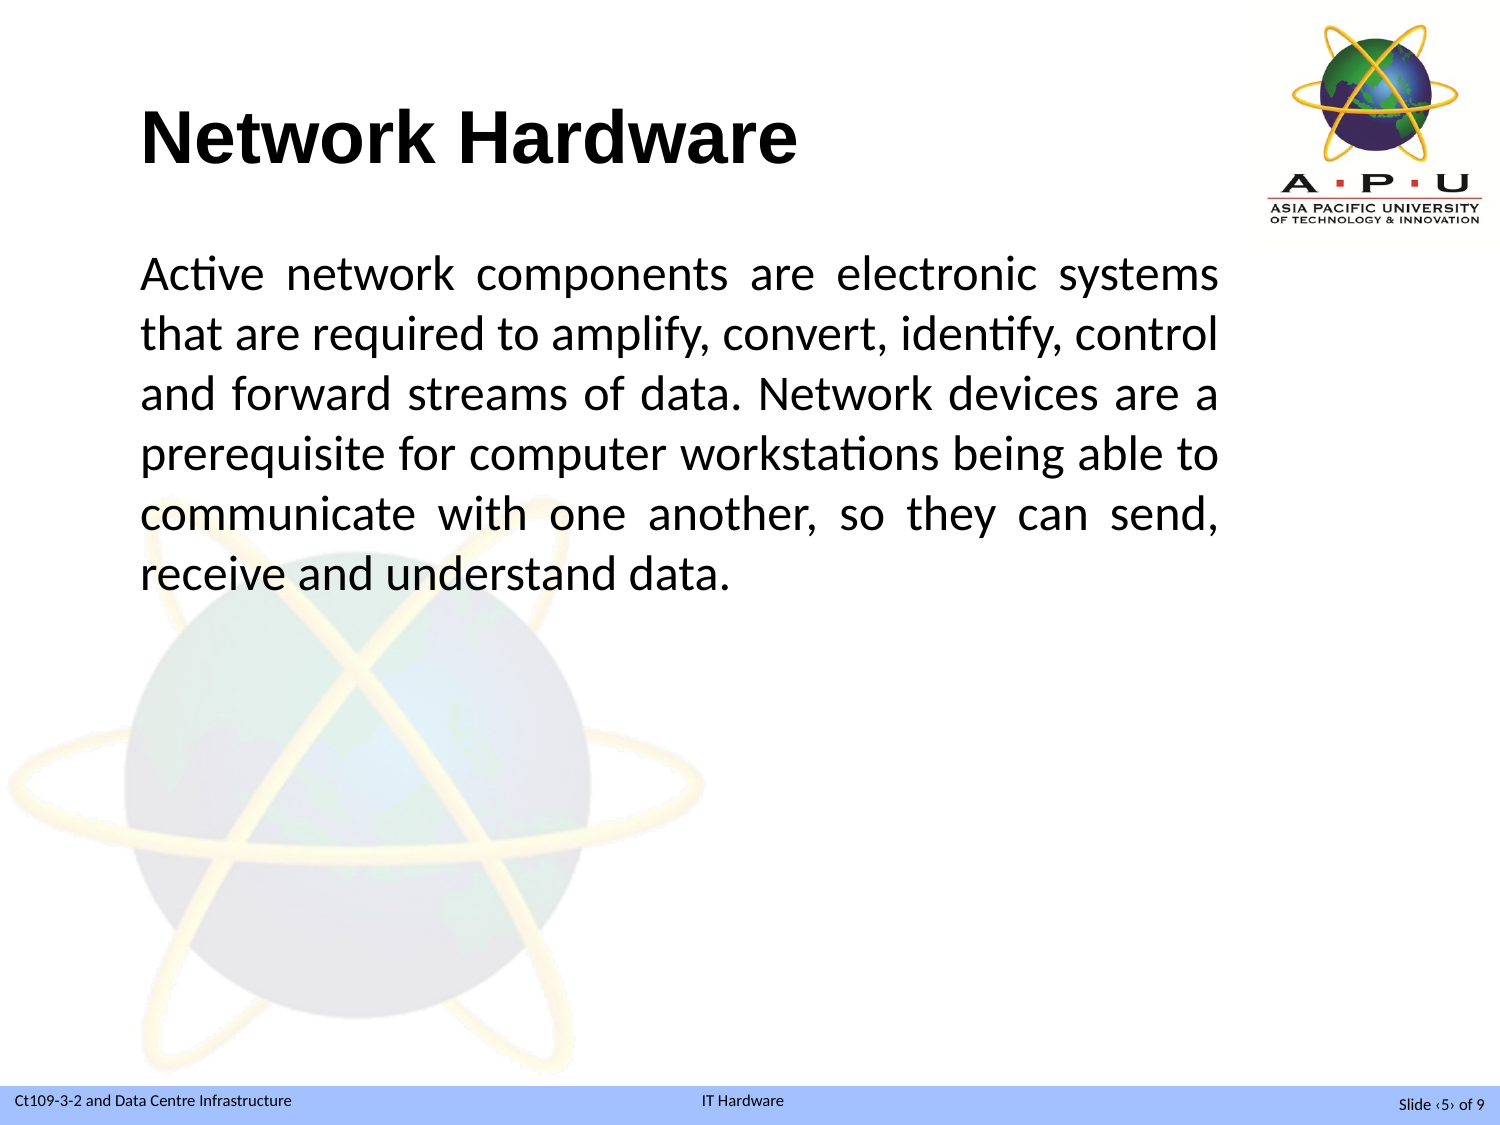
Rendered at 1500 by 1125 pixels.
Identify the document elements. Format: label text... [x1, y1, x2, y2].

list Active network components are electronic systems that are required to amplify, convert, identify, control and forward streams of data. Network devices are a prerequisite for computer workstations being able to communicate with one another, so they can send, receive and understand data. [125, 233, 1235, 975]
footer Slide ‹5› of 9 [1024, 1086, 1500, 1125]
picture [1251, 0, 1500, 249]
title Network Hardware [0, 33, 1371, 233]
